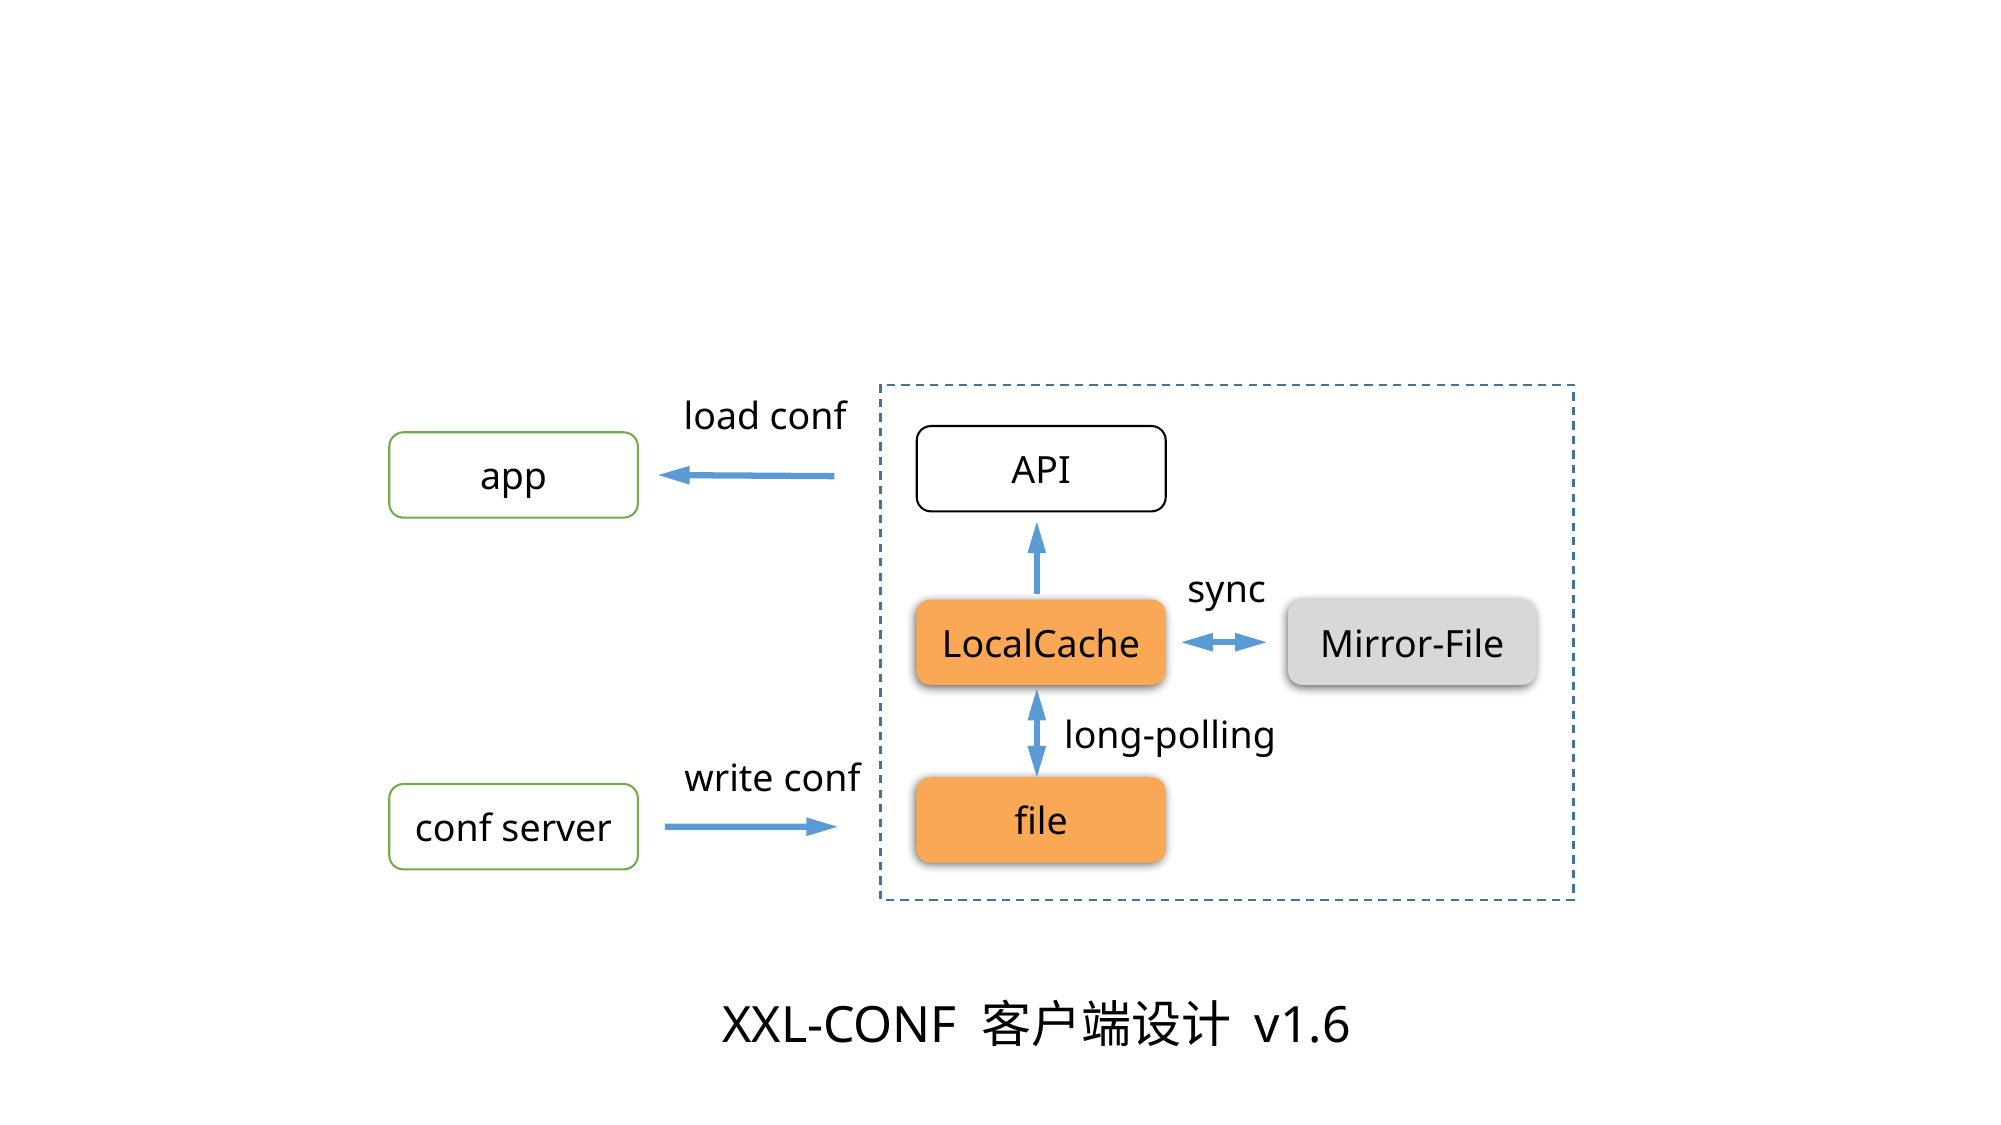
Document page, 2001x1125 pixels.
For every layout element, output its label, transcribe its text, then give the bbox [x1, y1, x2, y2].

text_box Mirror-File [1288, 599, 1537, 685]
text_box file [916, 777, 1166, 863]
text_box LocalCache [916, 599, 1166, 685]
text_box app [388, 431, 639, 519]
text_box conf server [388, 782, 639, 871]
text_box write conf [669, 746, 876, 807]
text_box [880, 384, 1574, 900]
text_box XXL-CONF 客户端设计 v1.6 [707, 985, 1366, 1060]
text_box sync [1172, 557, 1281, 618]
text_box long-polling [1049, 703, 1292, 764]
text_box load conf [668, 384, 862, 445]
text_box API [915, 424, 1167, 513]
